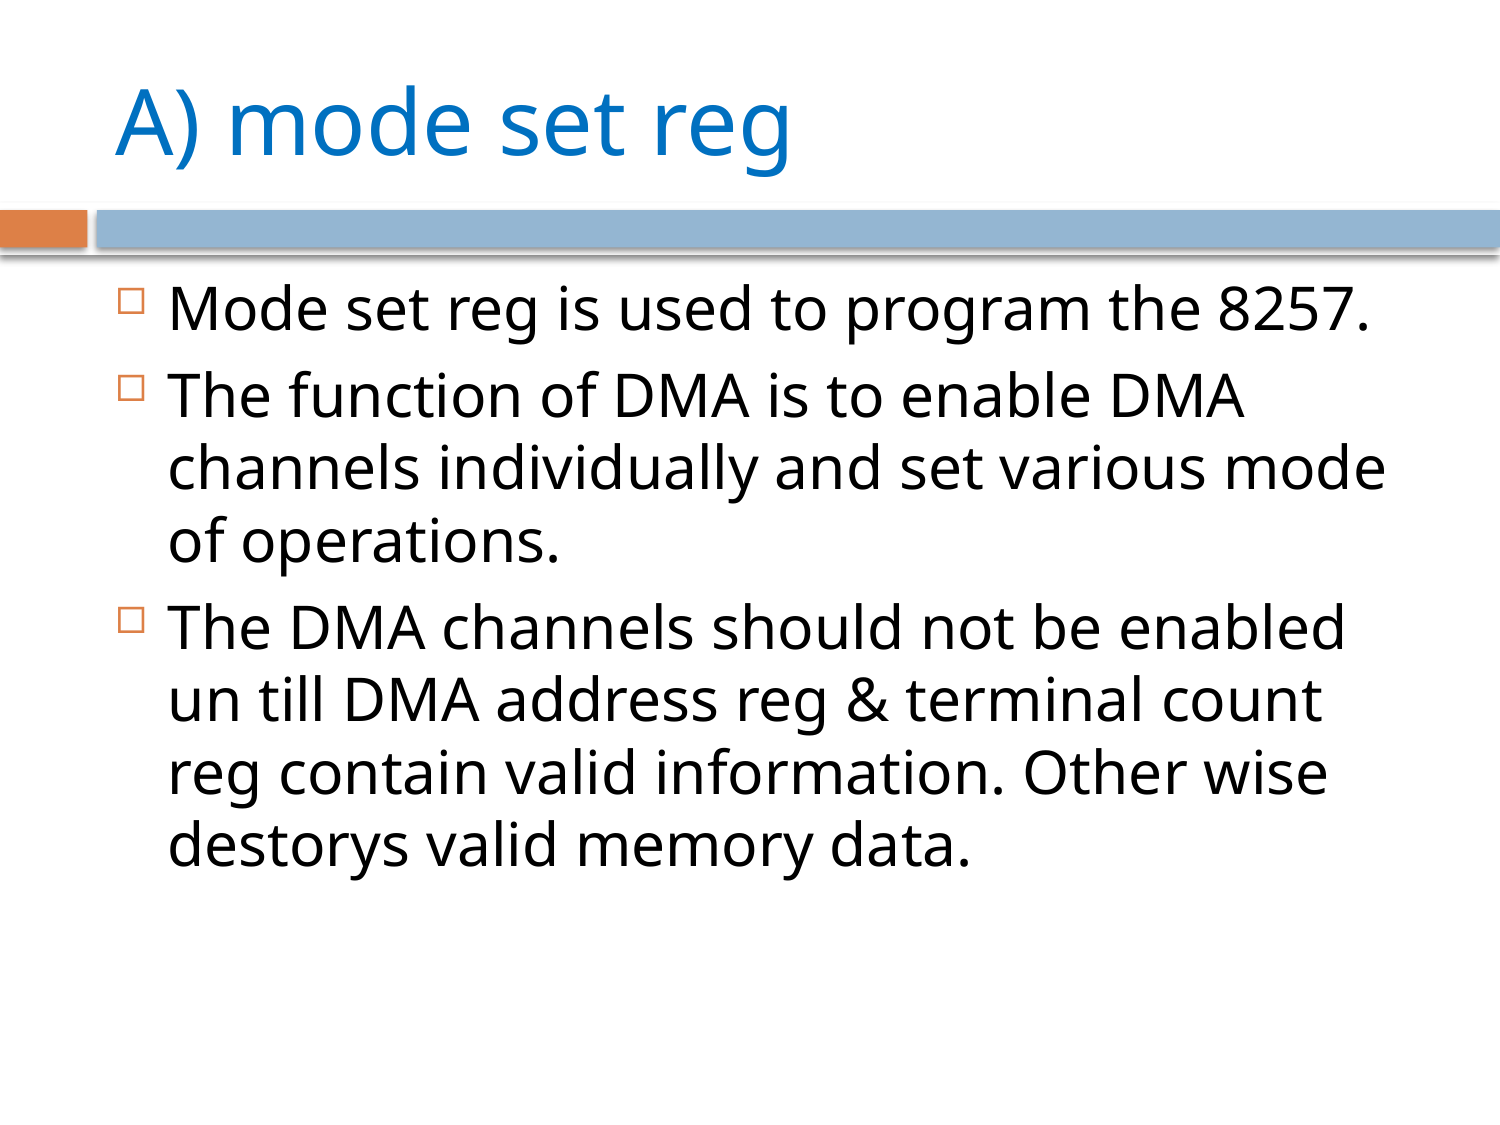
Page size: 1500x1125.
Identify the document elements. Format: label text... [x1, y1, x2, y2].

list Mode set reg is used to program the 8257. The function of DMA is to enable DMA channels individually and set various mode of operations. The DMA channels should not be enabled un till DMA address reg & terminal count reg contain valid information. Other wise destorys valid memory data. [100, 262, 1438, 1000]
title A) mode set reg [100, 37, 1438, 200]
